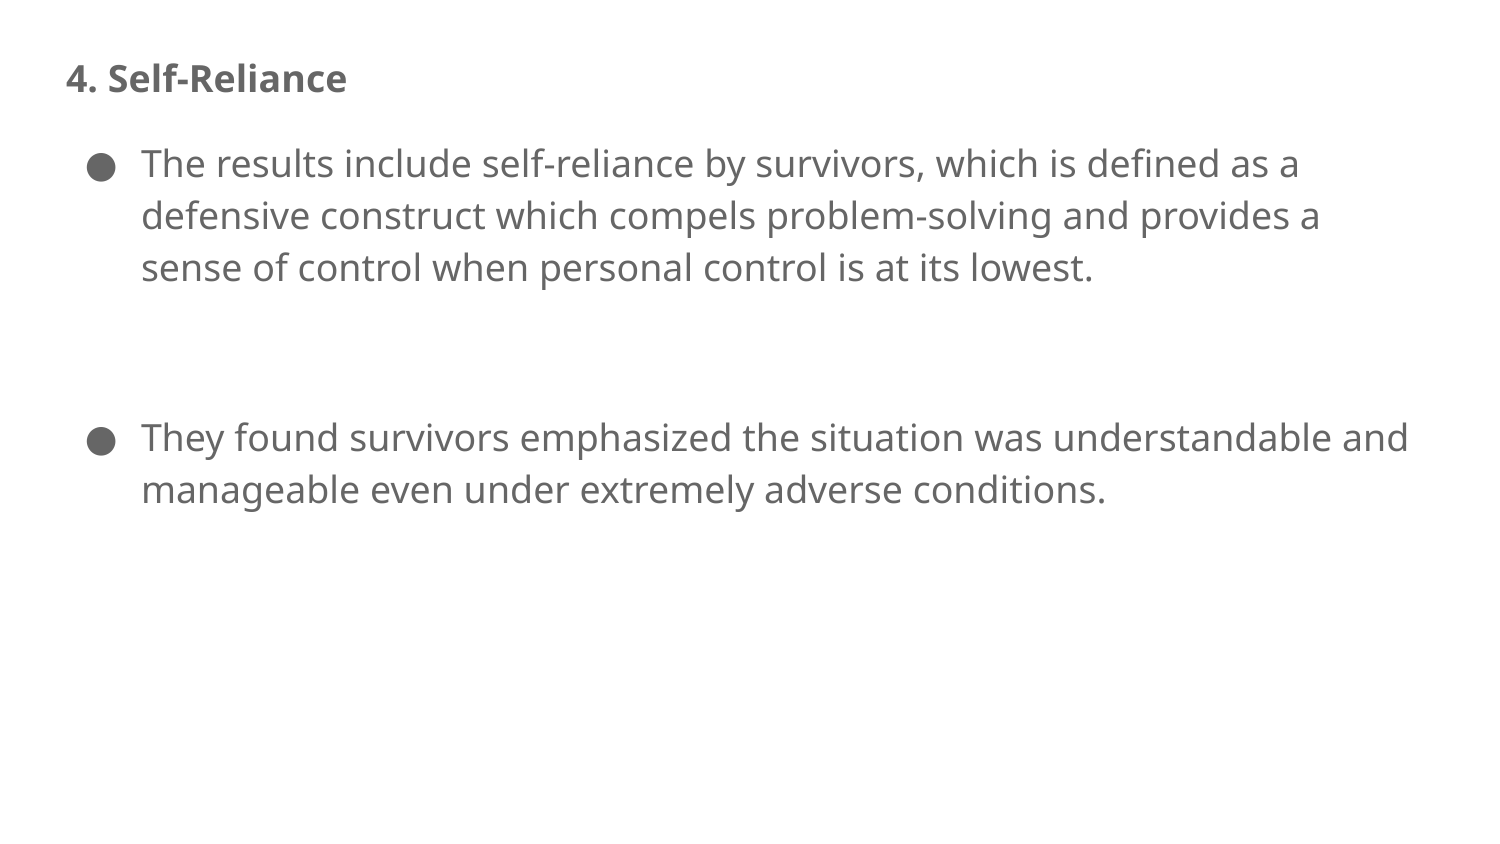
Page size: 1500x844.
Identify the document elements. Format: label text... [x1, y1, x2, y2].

list 4. Self-Reliance The results include self-reliance by survivors, which is defined as a defensive construct which compels problem-solving and provides a sense of control when personal control is at its lowest. They found survivors emphasized the situation was understandable and manageable even under extremely adverse conditions. [51, 33, 1449, 738]
